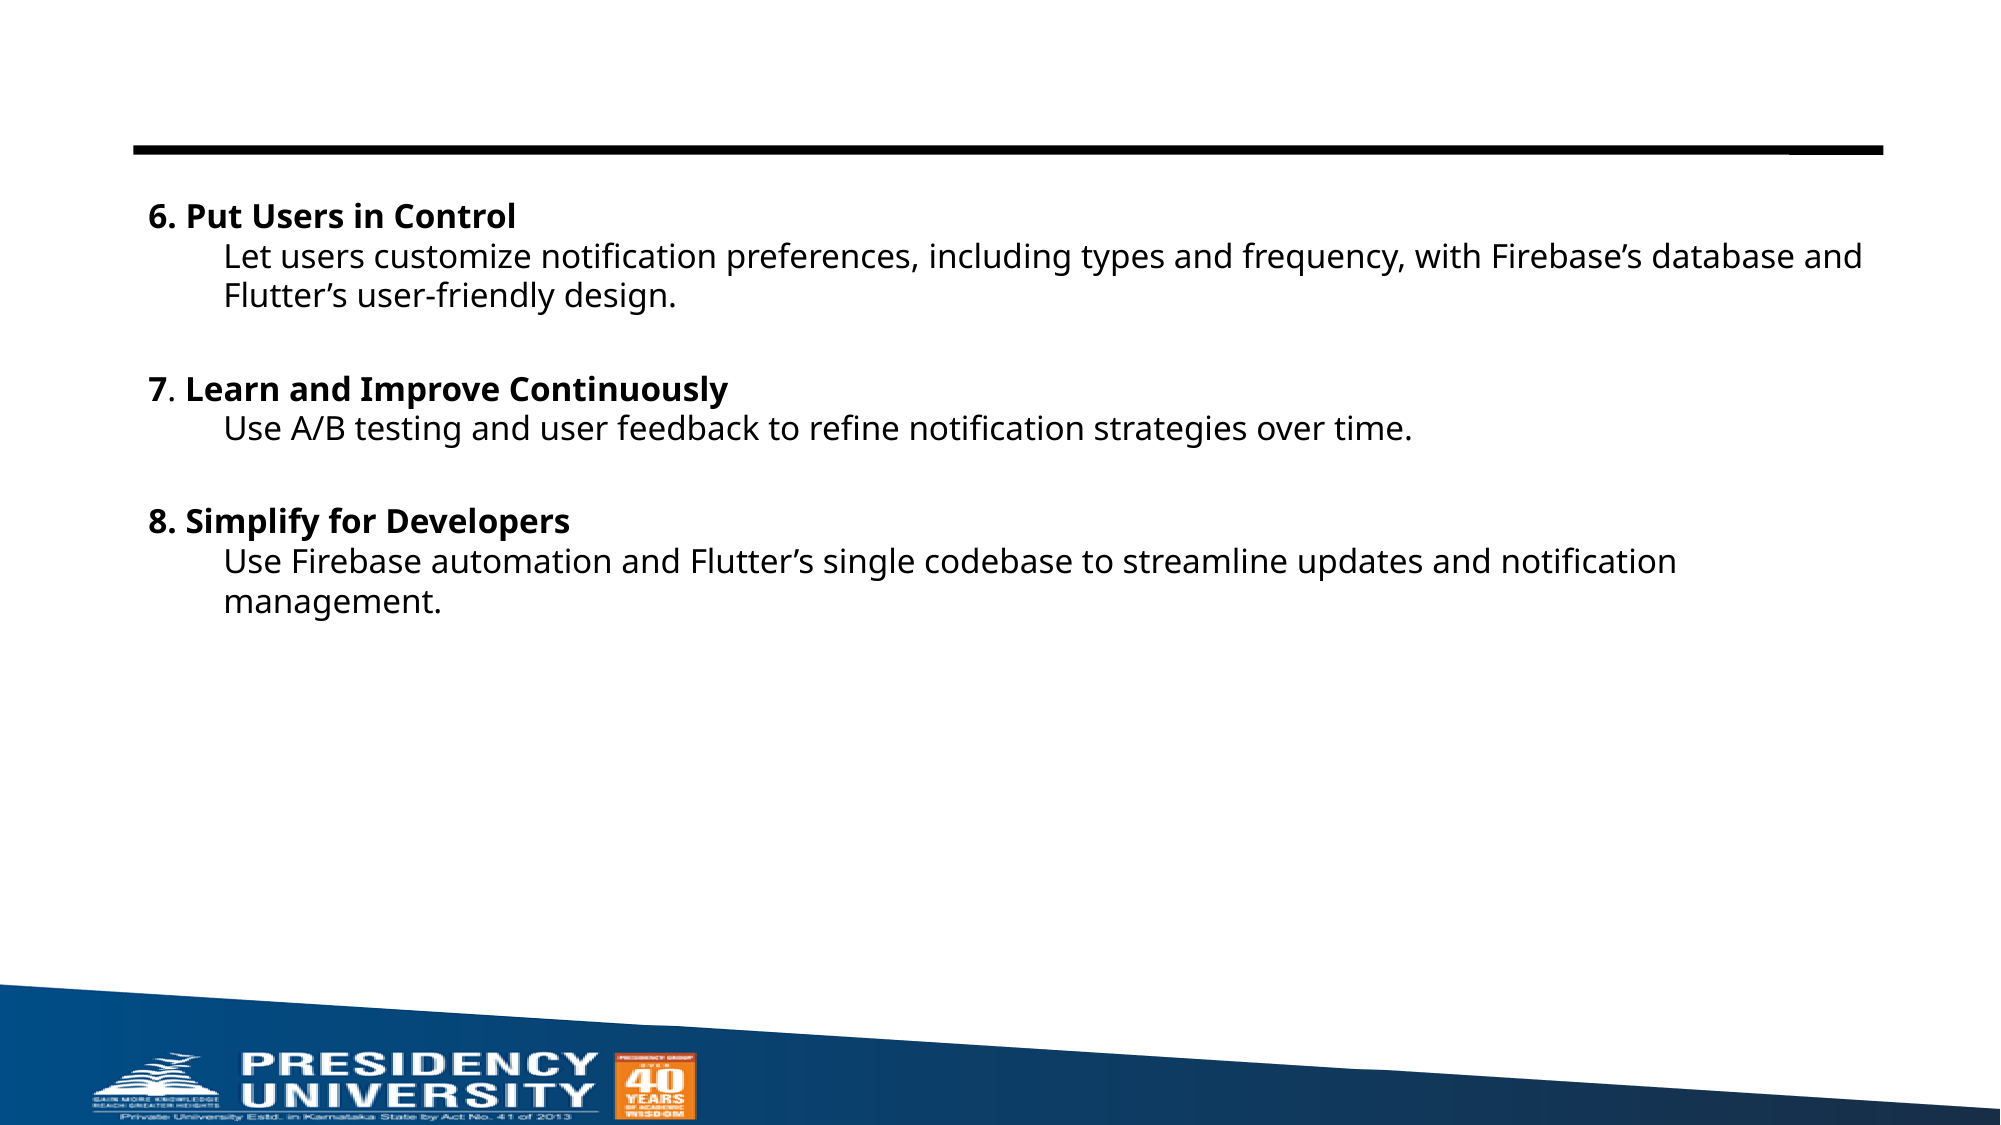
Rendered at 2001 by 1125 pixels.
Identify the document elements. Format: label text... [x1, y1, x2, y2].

list 6. Put Users in Control Let users customize notification preferences, including types and frequency, with Firebase’s database and Flutter’s user-friendly design. 7. Learn and Improve Continuously Use A/B testing and user feedback to refine notification strategies over time. 8. Simplify for Developers Use Firebase automation and Flutter’s single codebase to streamline updates and notification management. [133, 187, 1884, 1000]
picture [0, 982, 2000, 1125]
